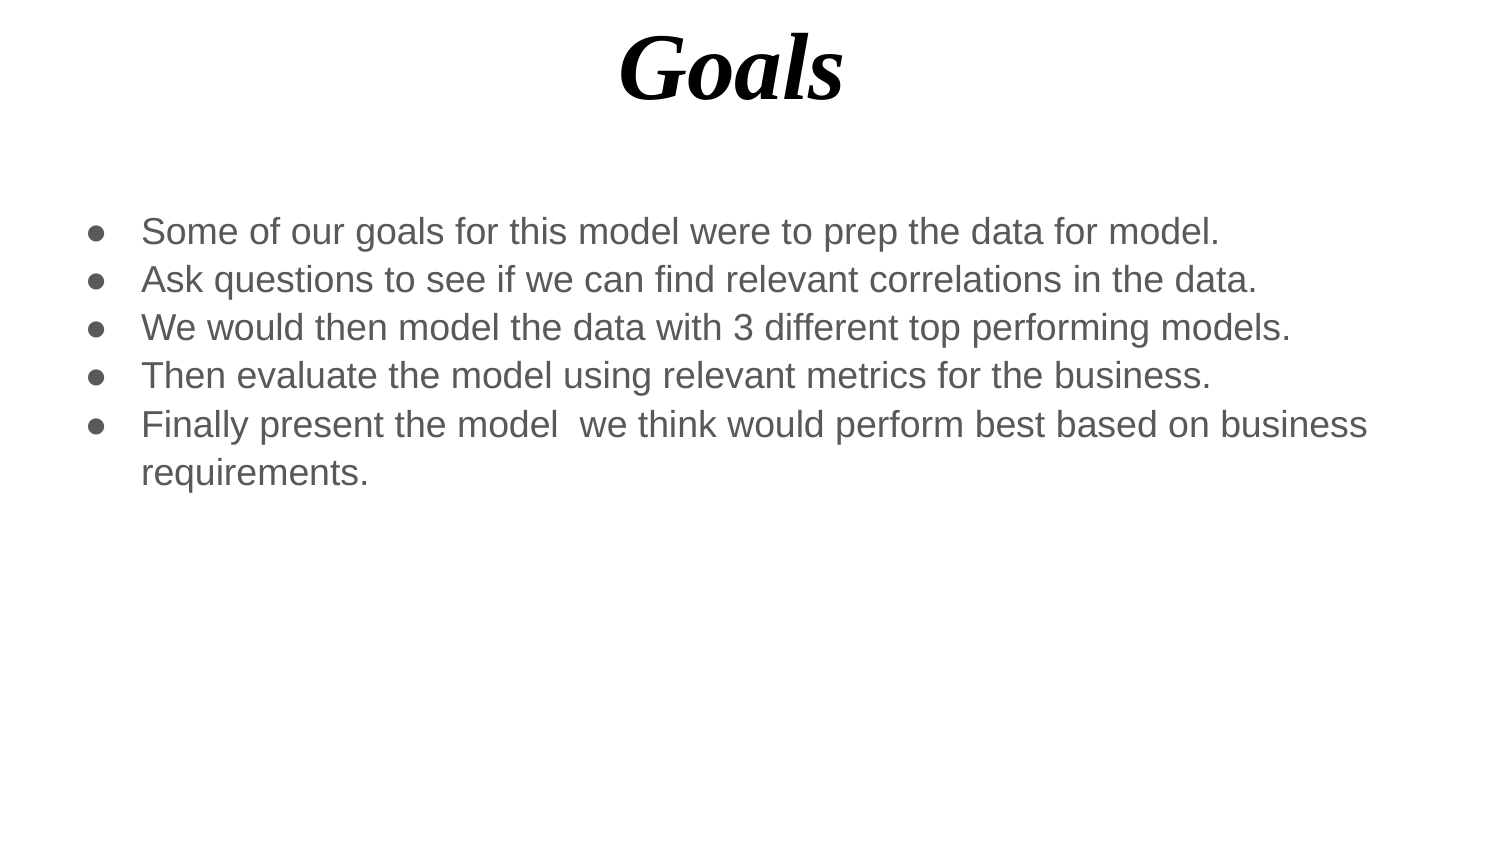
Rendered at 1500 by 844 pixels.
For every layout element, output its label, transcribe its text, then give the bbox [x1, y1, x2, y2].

list Some of our goals for this model were to prep the data for model. Ask questions to see if we can find relevant correlations in the data. We would then model the data with 3 different top performing models. Then evaluate the model using relevant metrics for the business. Finally present the model we think would perform best based on business requirements. [51, 189, 1449, 750]
title Goals [40, 0, 1439, 178]
